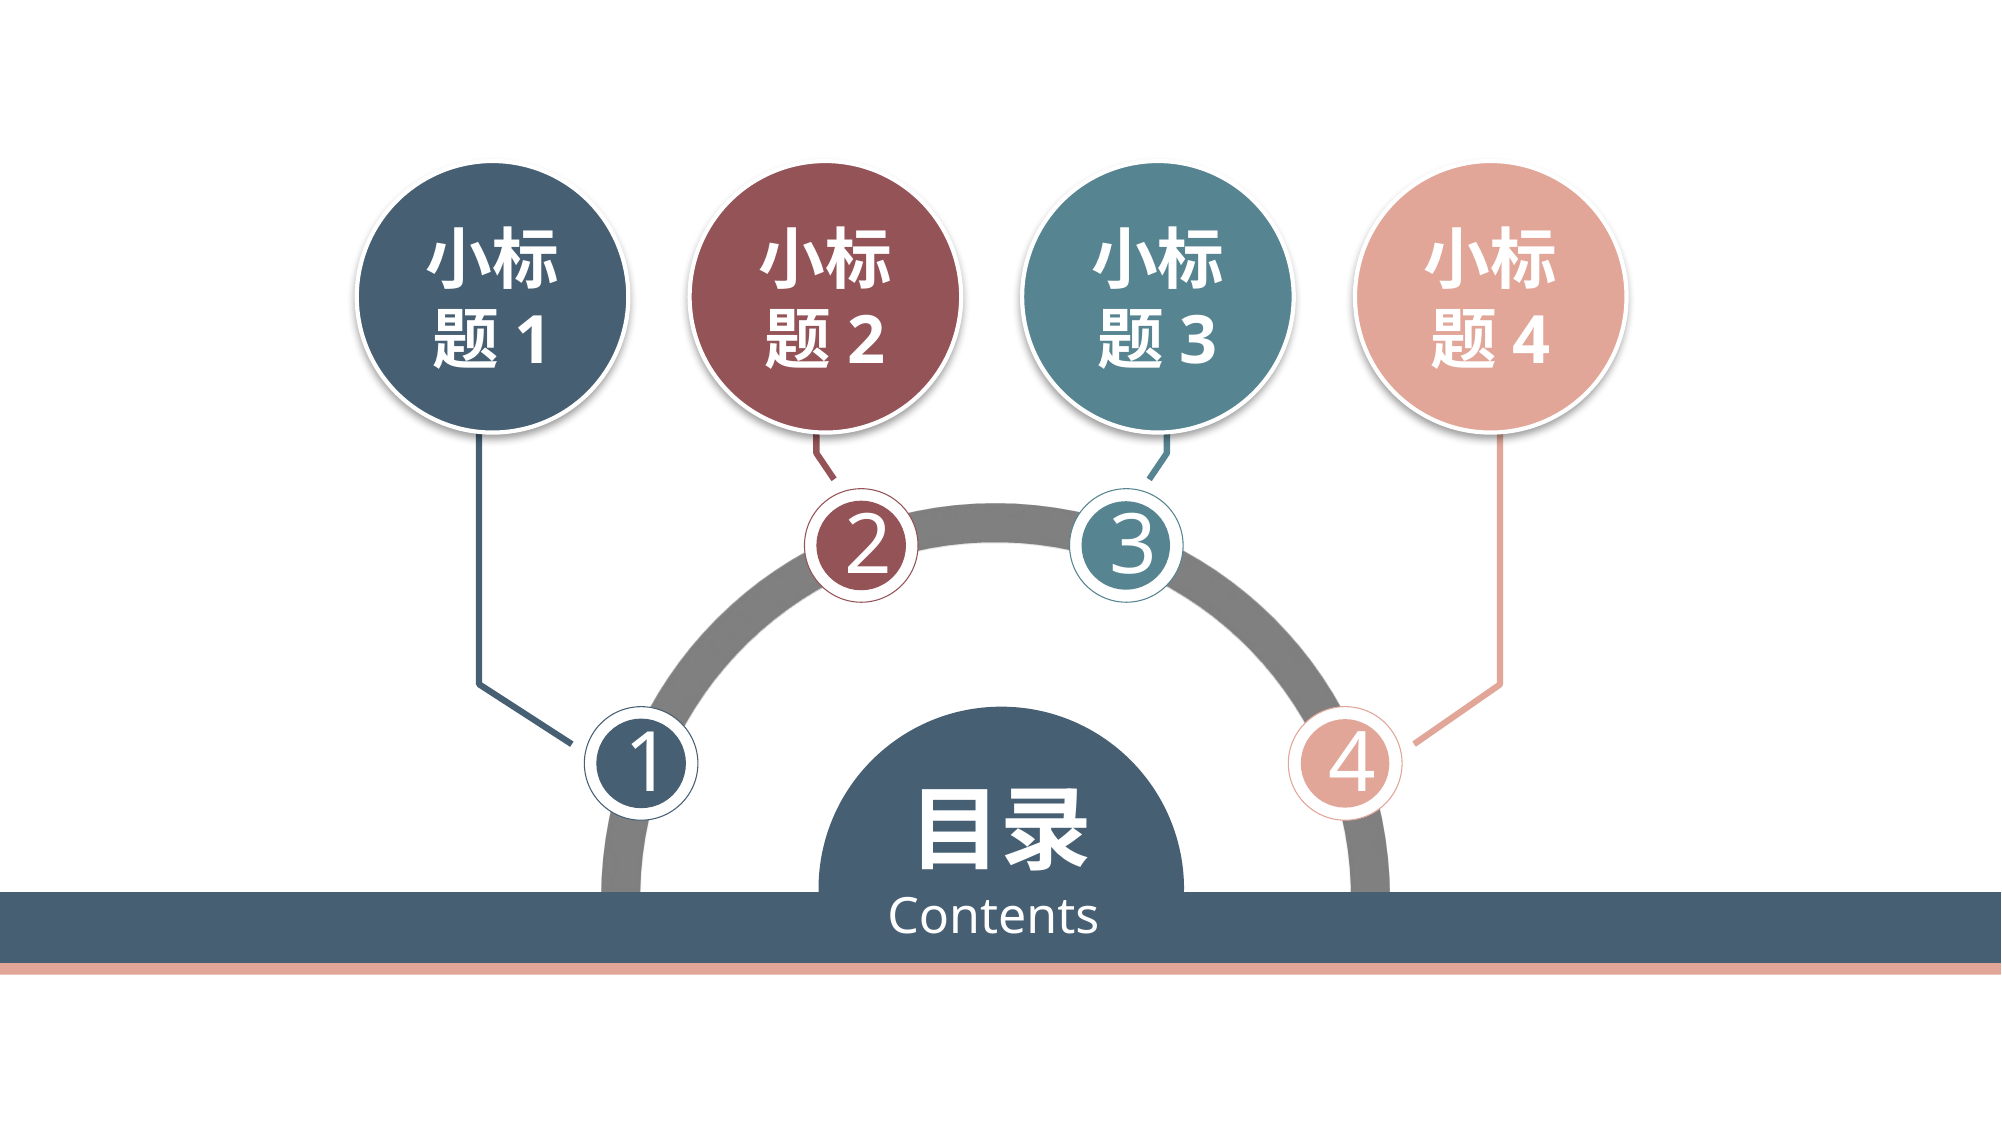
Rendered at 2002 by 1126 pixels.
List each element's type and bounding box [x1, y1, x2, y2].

picture [698, 503, 1288, 706]
text_box [1022, 161, 1288, 603]
text_box [0, 706, 2001, 975]
text_box [356, 160, 698, 821]
text_box [1288, 160, 1627, 821]
text_box [689, 161, 962, 603]
